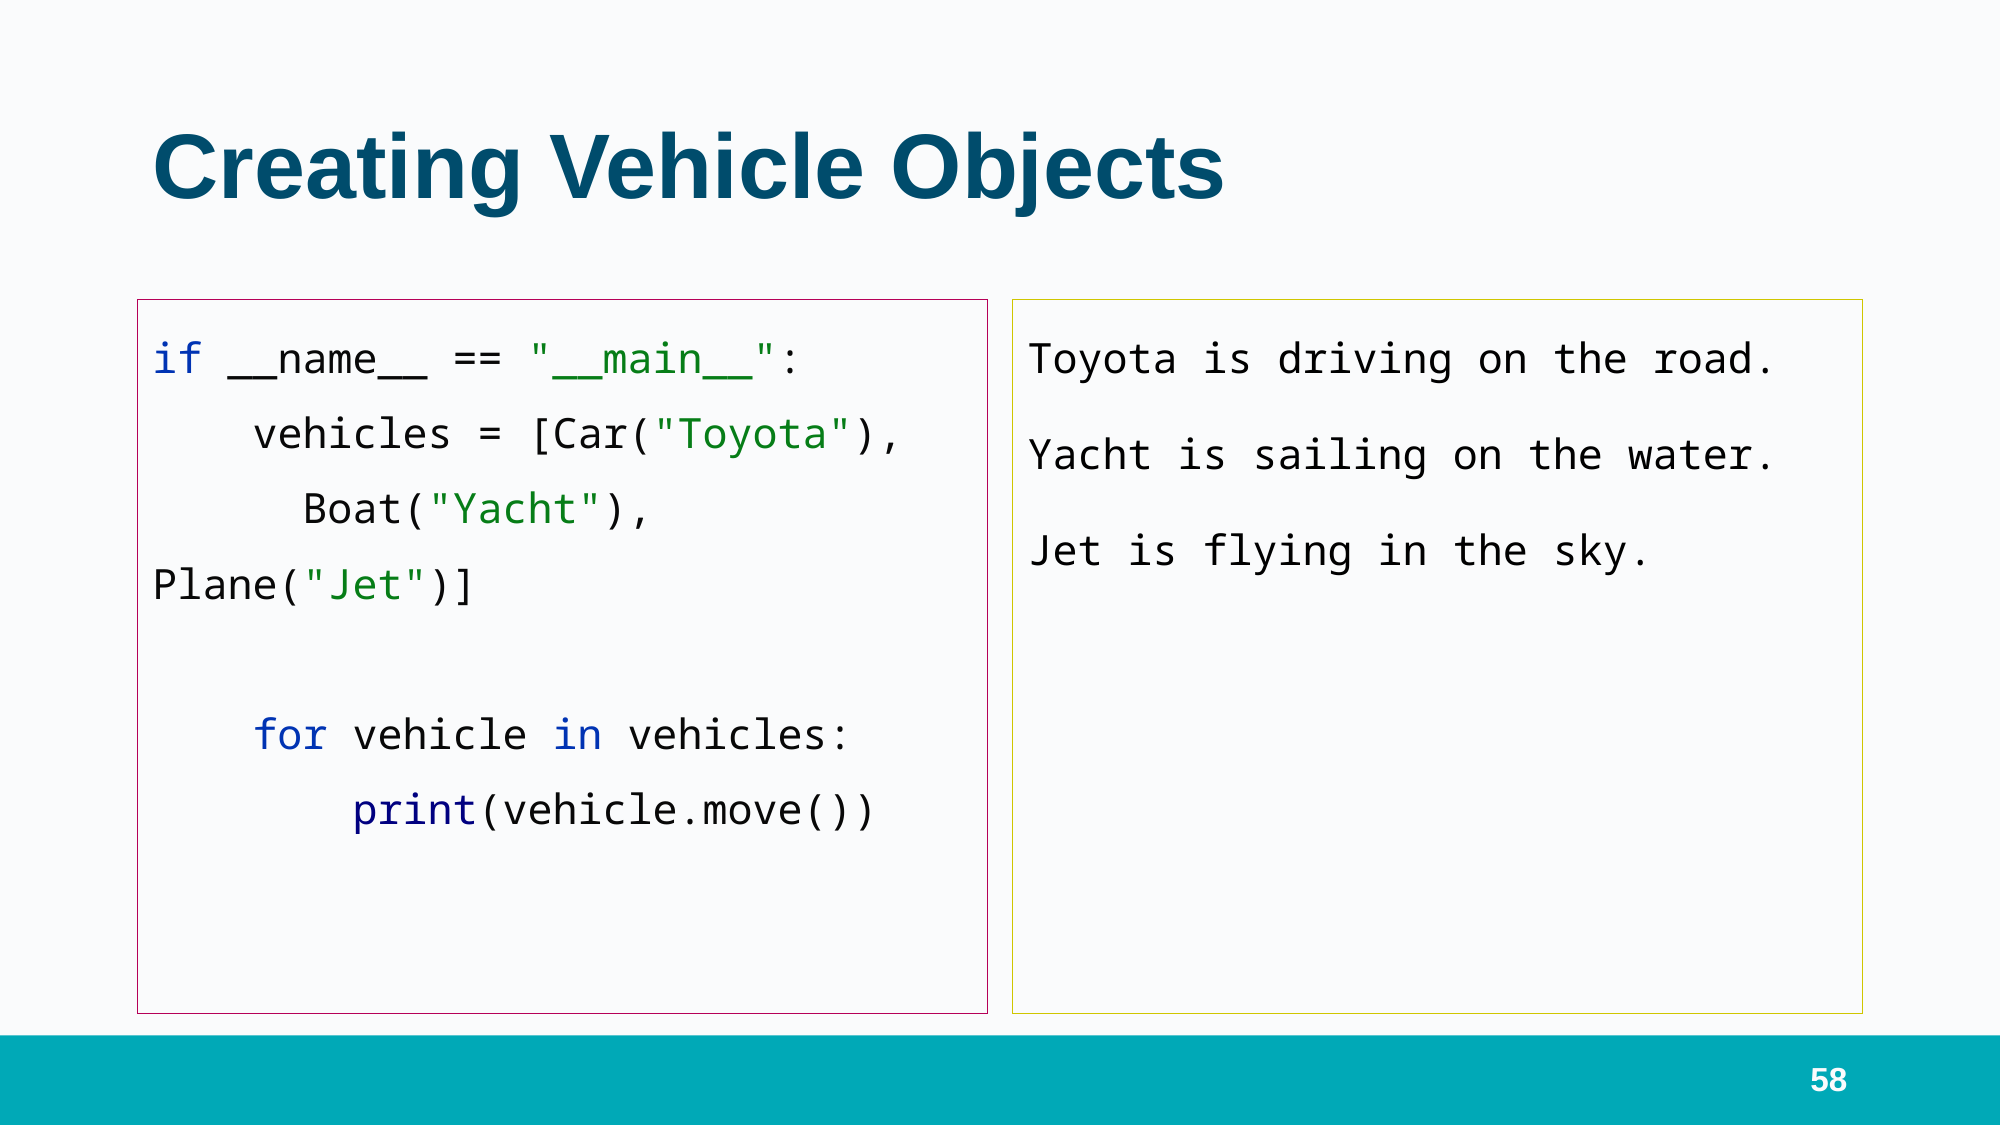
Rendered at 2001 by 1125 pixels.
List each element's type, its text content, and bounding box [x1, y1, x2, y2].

title Creating Vehicle Objects [137, 59, 1863, 278]
list Toyota is driving on the road. Yacht is sailing on the water. Jet is flying in the sky. [1012, 299, 1863, 1014]
slide_number 58 [1412, 1047, 1863, 1108]
list if __name__ == "__main__": vehicles = [Car("Toyota"), Boat("Yacht"), Plane("Jet")] for vehicle in vehicles: print(vehicle.move()) [137, 299, 988, 1014]
